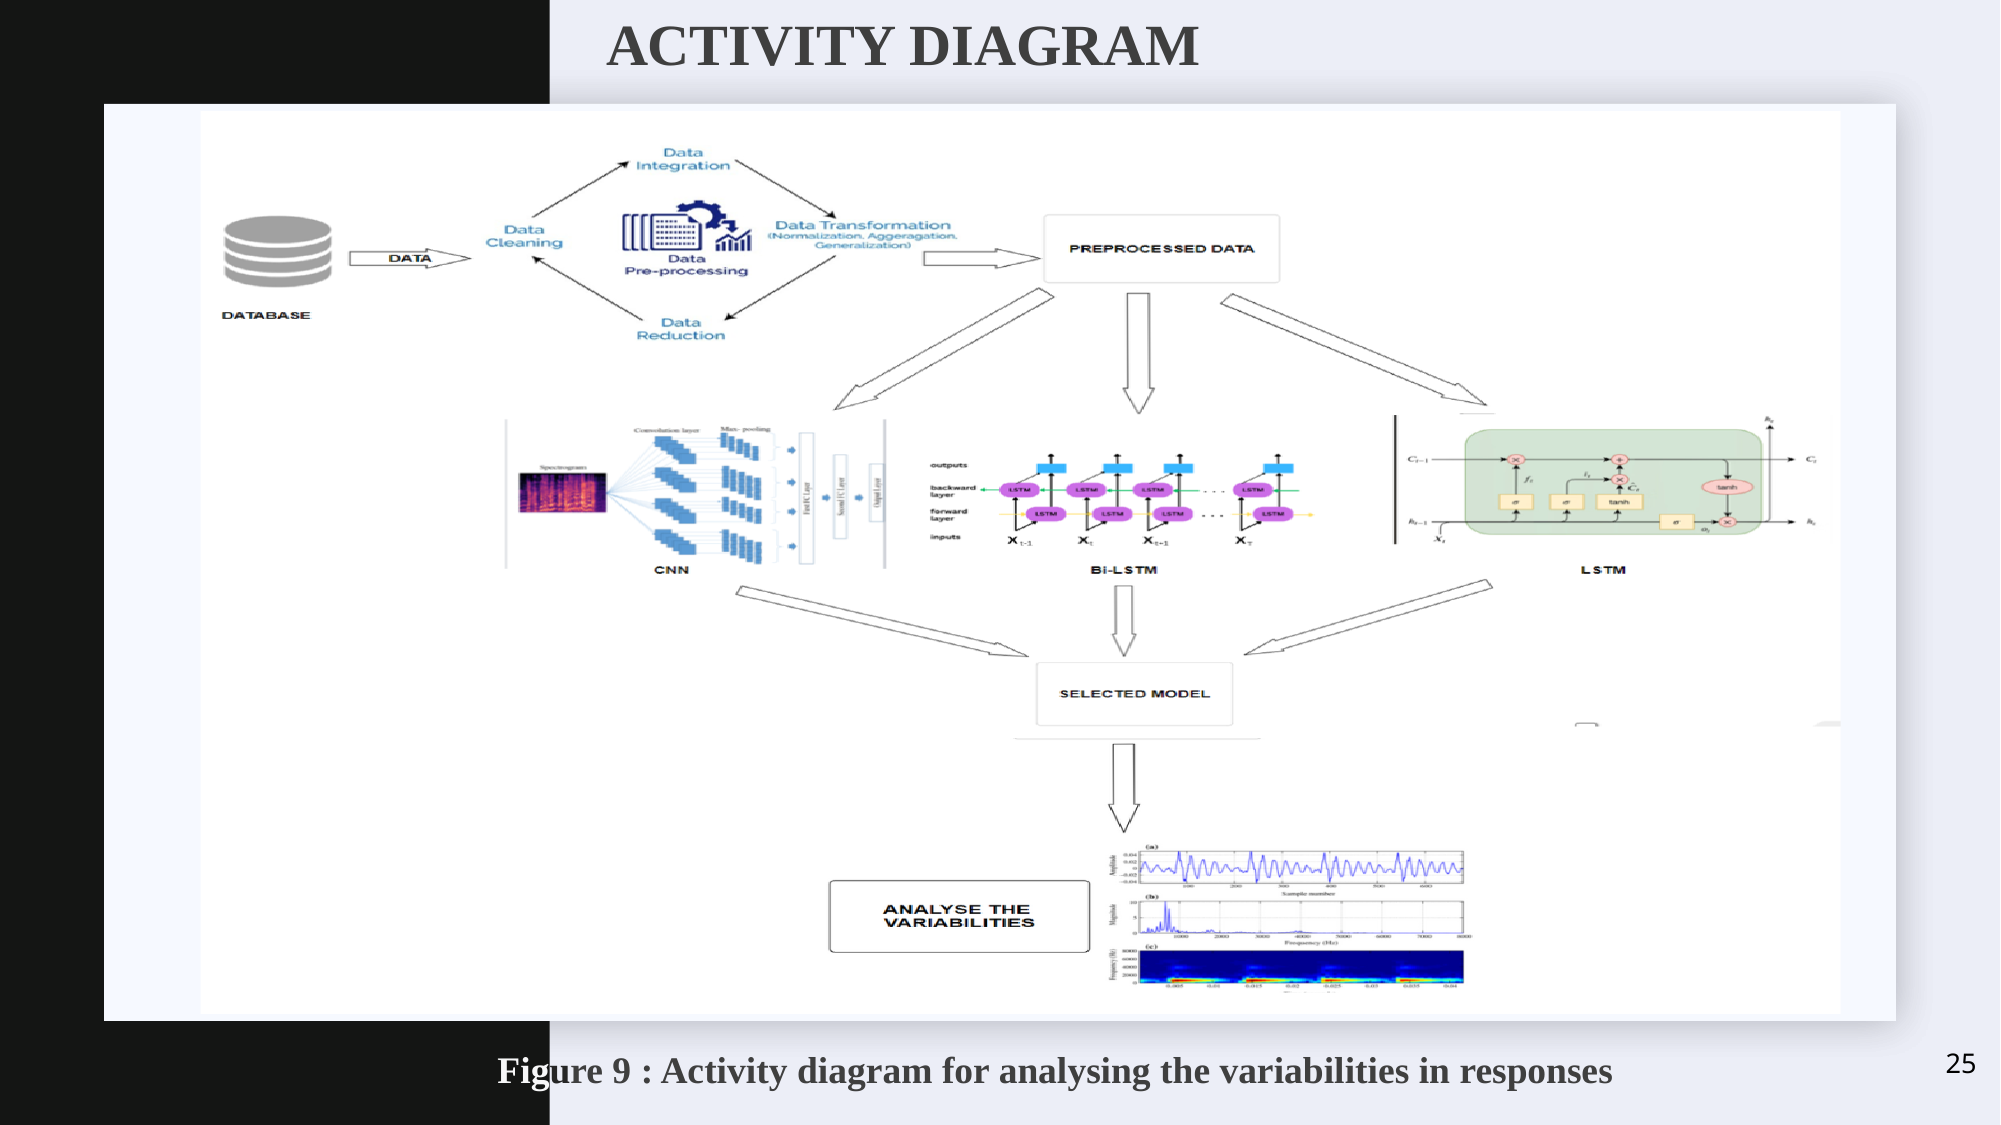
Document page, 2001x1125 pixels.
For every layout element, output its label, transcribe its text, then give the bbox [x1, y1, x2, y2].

slide_number 25 [1871, 1038, 1992, 1125]
text_box ACTIVITY DIAGRAM [591, 0, 1358, 93]
text_box Figure 9 : Activity diagram for analysing the variabilities in responses [472, 1030, 1639, 1106]
picture [200, 111, 1841, 1014]
